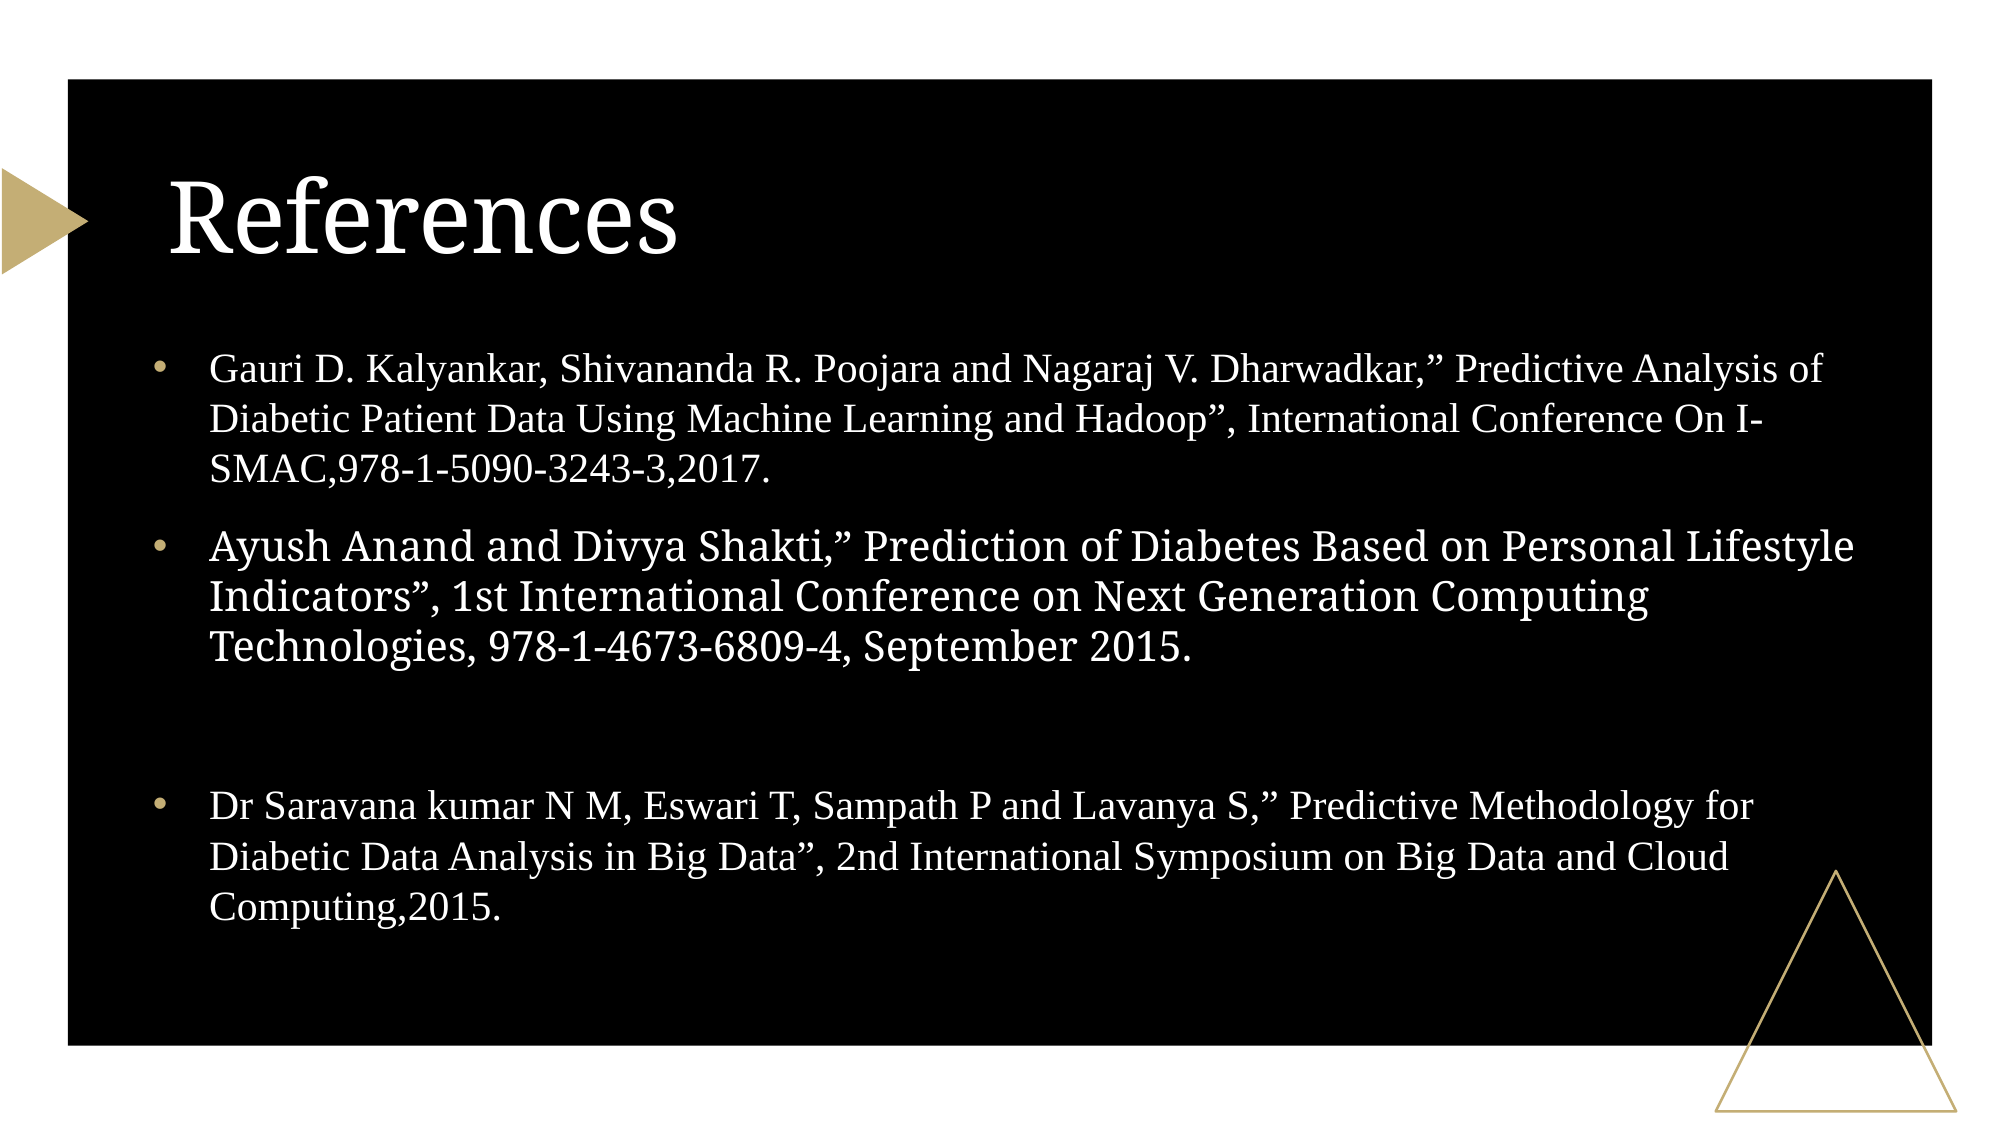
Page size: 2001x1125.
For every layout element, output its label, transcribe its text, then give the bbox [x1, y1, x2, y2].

title References [152, 146, 1868, 296]
list Gauri D. Kalyankar, Shivananda R. Poojara and Nagaraj V. Dharwadkar,” Predictive Analysis of Diabetic Patient Data Using Machine Learning and Hadoop”, International Conference On I-SMAC,978-1-5090-3243-3,2017. Ayush Anand and Divya Shakti,” Prediction of Diabetes Based on Personal Lifestyle Indicators”, 1st International Conference on Next Generation Computing Technologies, 978-1-4673-6809-4, September 2015. Dr Saravana kumar N M, Eswari T, Sampath P and Lavanya S,” Predictive Methodology for Diabetic Data Analysis in Big Data”, 2nd International Symposium on Big Data and Cloud Computing,2015. [152, 333, 1868, 994]
